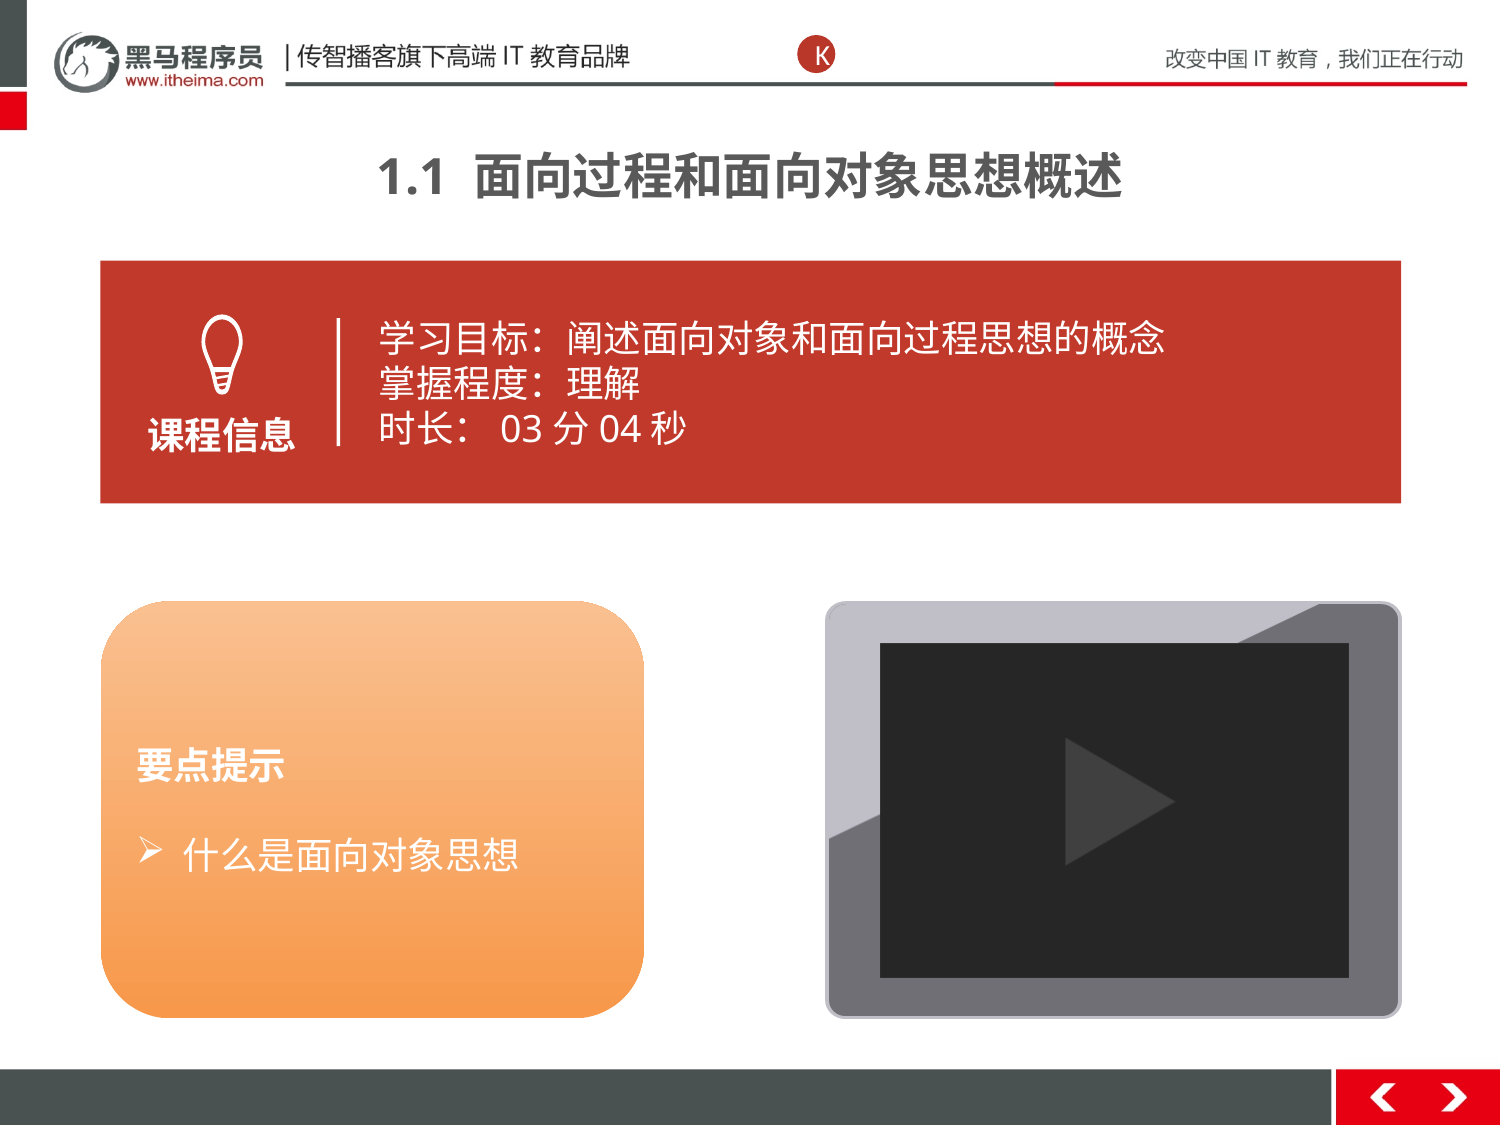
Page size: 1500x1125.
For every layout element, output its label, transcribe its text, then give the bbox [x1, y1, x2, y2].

text_box 要点提示 什么是面向对象思想 [100, 601, 644, 1019]
text_box K [795, 32, 838, 76]
picture [0, 0, 1500, 137]
title 1.1 面向过程和面向对象思想概述 [0, 137, 1500, 209]
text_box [130, 314, 314, 466]
text_box [335, 316, 342, 448]
text_box 学习目标：阐述面向对象和面向过程思想的概念 掌握程度：理解 时长：03分04秒 [364, 307, 1424, 458]
picture [0, 209, 1500, 1125]
text_box [98, 258, 1403, 505]
